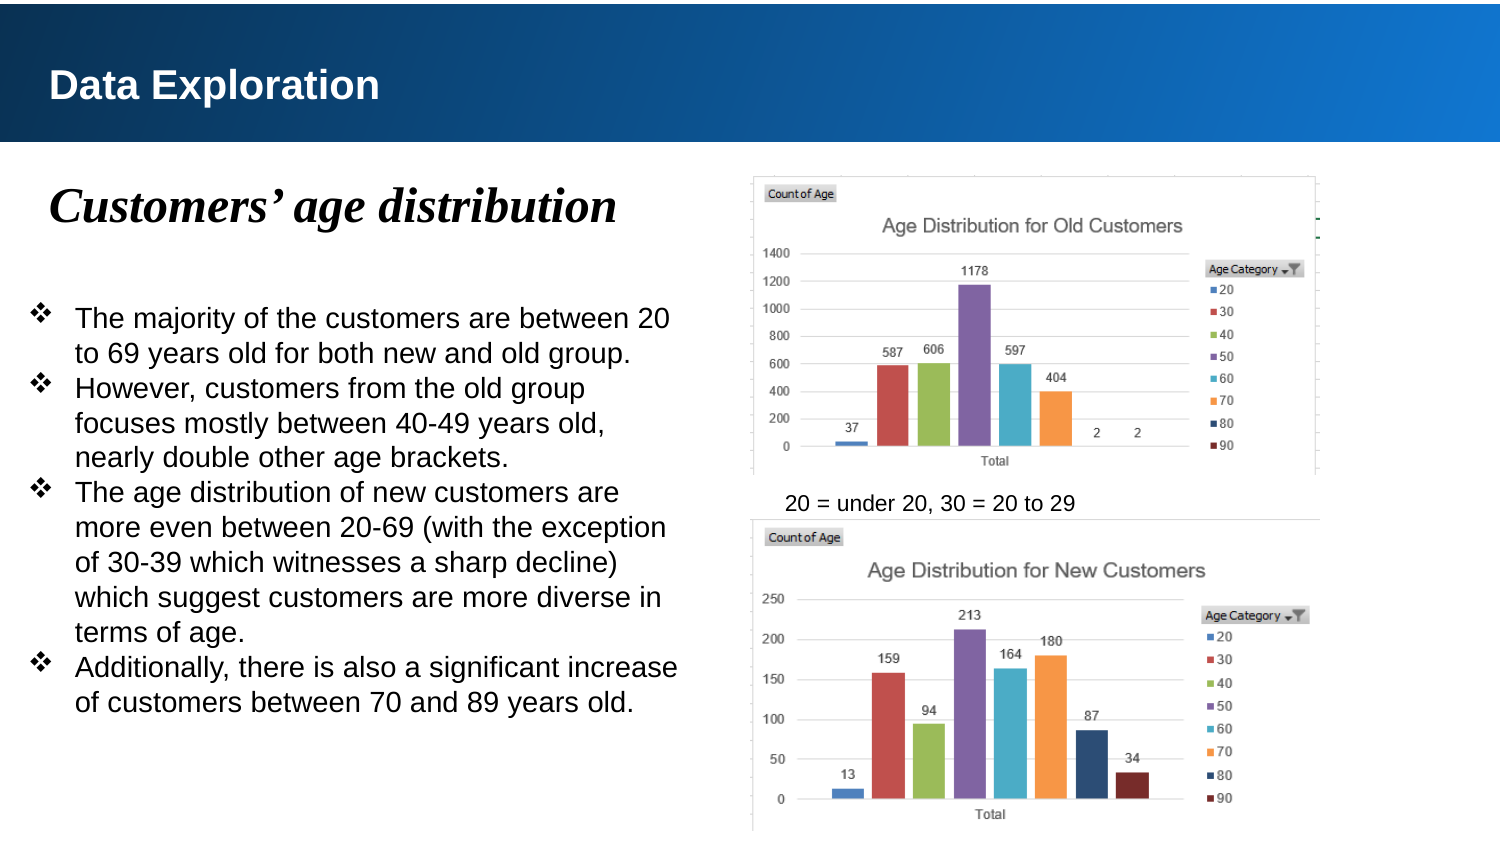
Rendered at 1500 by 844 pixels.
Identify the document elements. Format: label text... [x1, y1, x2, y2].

text_box 20 = under 20, 30 = 20 to 29 [777, 484, 1193, 516]
text_box Customers’ age distribution [33, 148, 1439, 248]
picture [749, 518, 1320, 831]
text_box [0, 4, 1500, 142]
text_box The majority of the customers are between 20 to 69 years old for both new and old group. However, customers from the old group focuses mostly between 40-49 years old, nearly double other age brackets. The age distribution of new customers are more even between 20-69 (with the exception of 30-39 which witnesses a sharp decline) which suggest customers are more diverse in terms of age. Additionally, there is also a significant increase of customers between 70 and 89 years old. [20, 291, 695, 726]
picture [749, 175, 1320, 475]
text_box Data Exploration [33, 43, 1439, 124]
